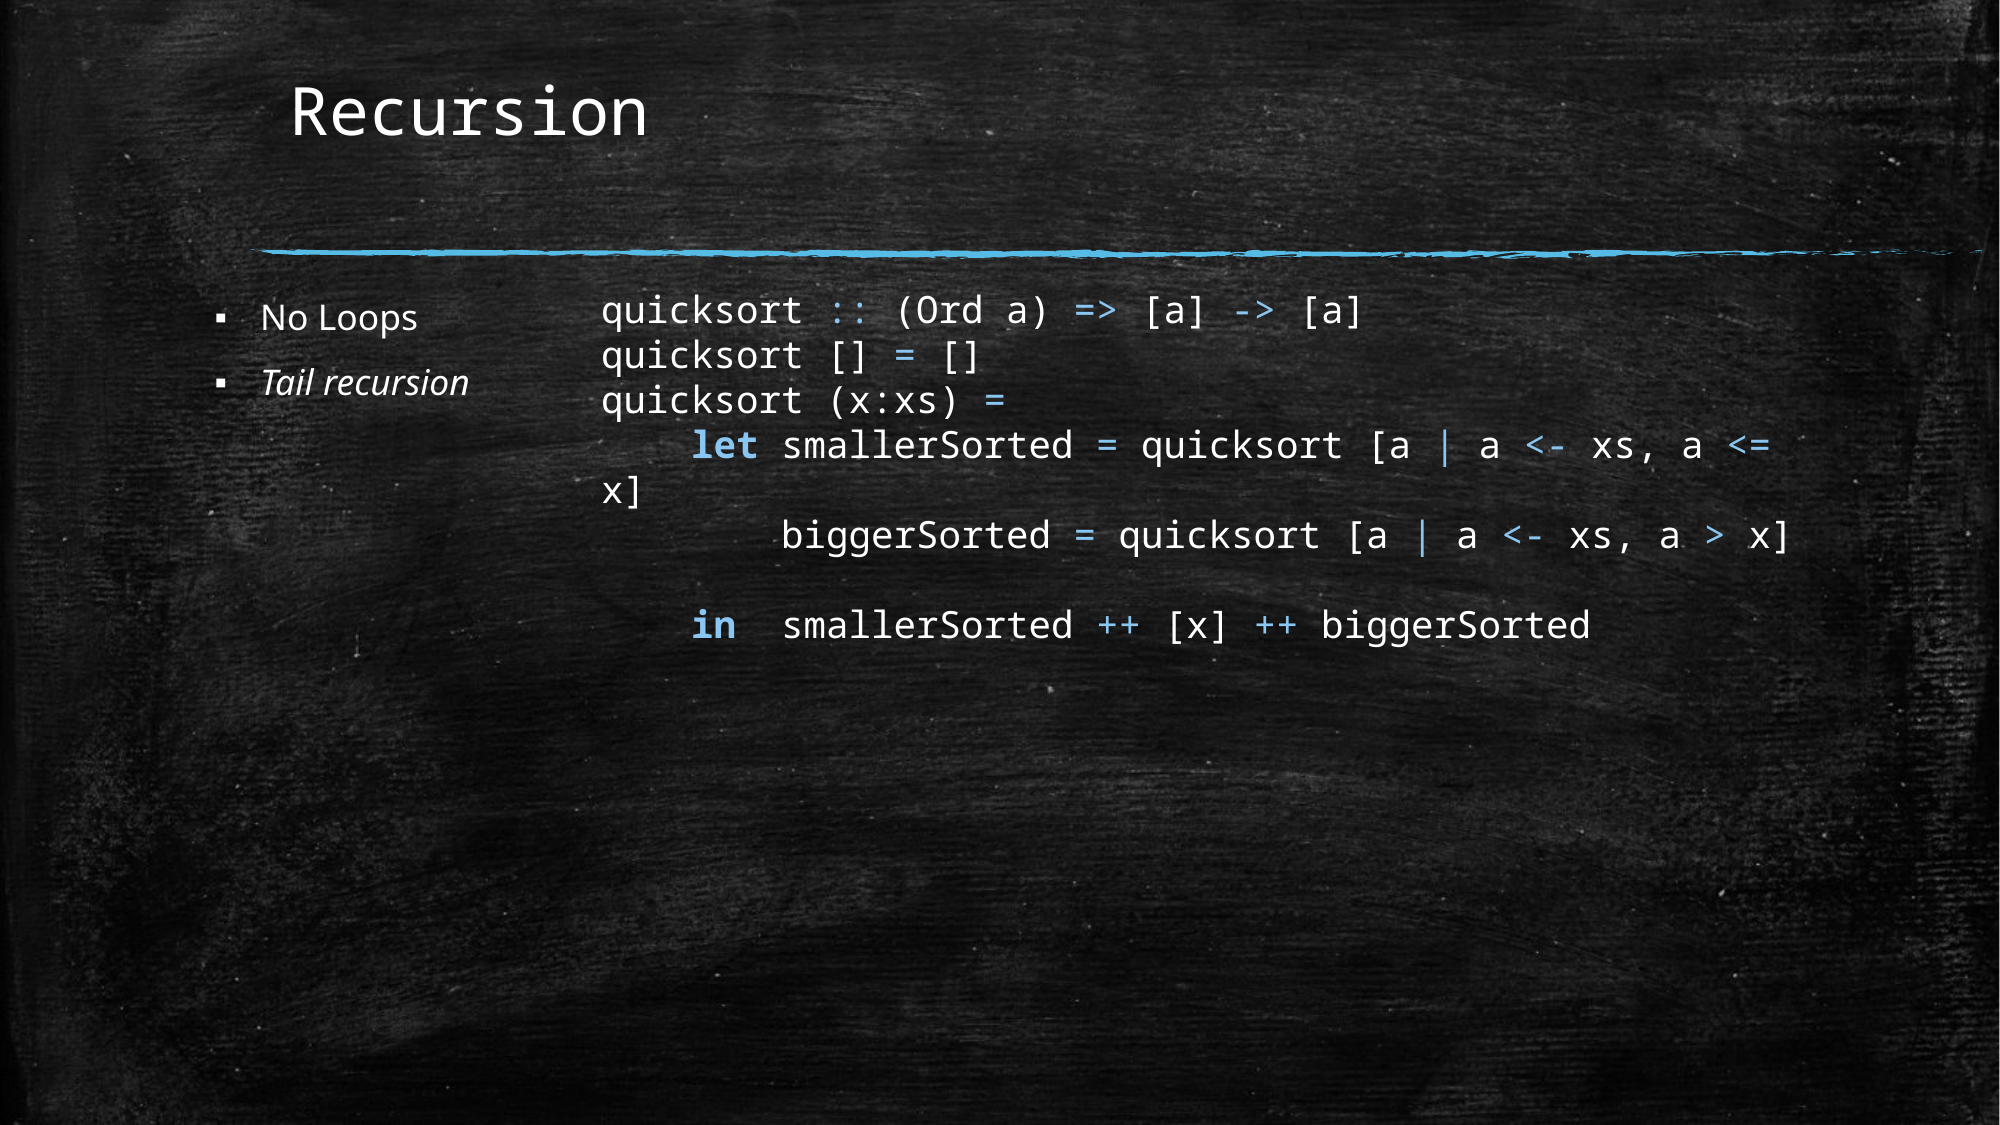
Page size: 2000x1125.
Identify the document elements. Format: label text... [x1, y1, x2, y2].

text_box No Loops Tail recursion [199, 292, 586, 411]
text_box quicksort :: (Ord a) => [a] -> [a] quicksort [] = [] quicksort (x:xs) = let smallerSorted = quicksort [a | a <- xs, a <= x] biggerSorted = quicksort [a | a <- xs, a > x] in smallerSorted ++ [x] ++ biggerSorted [586, 278, 1815, 654]
text_box Recursion [274, 70, 1775, 238]
